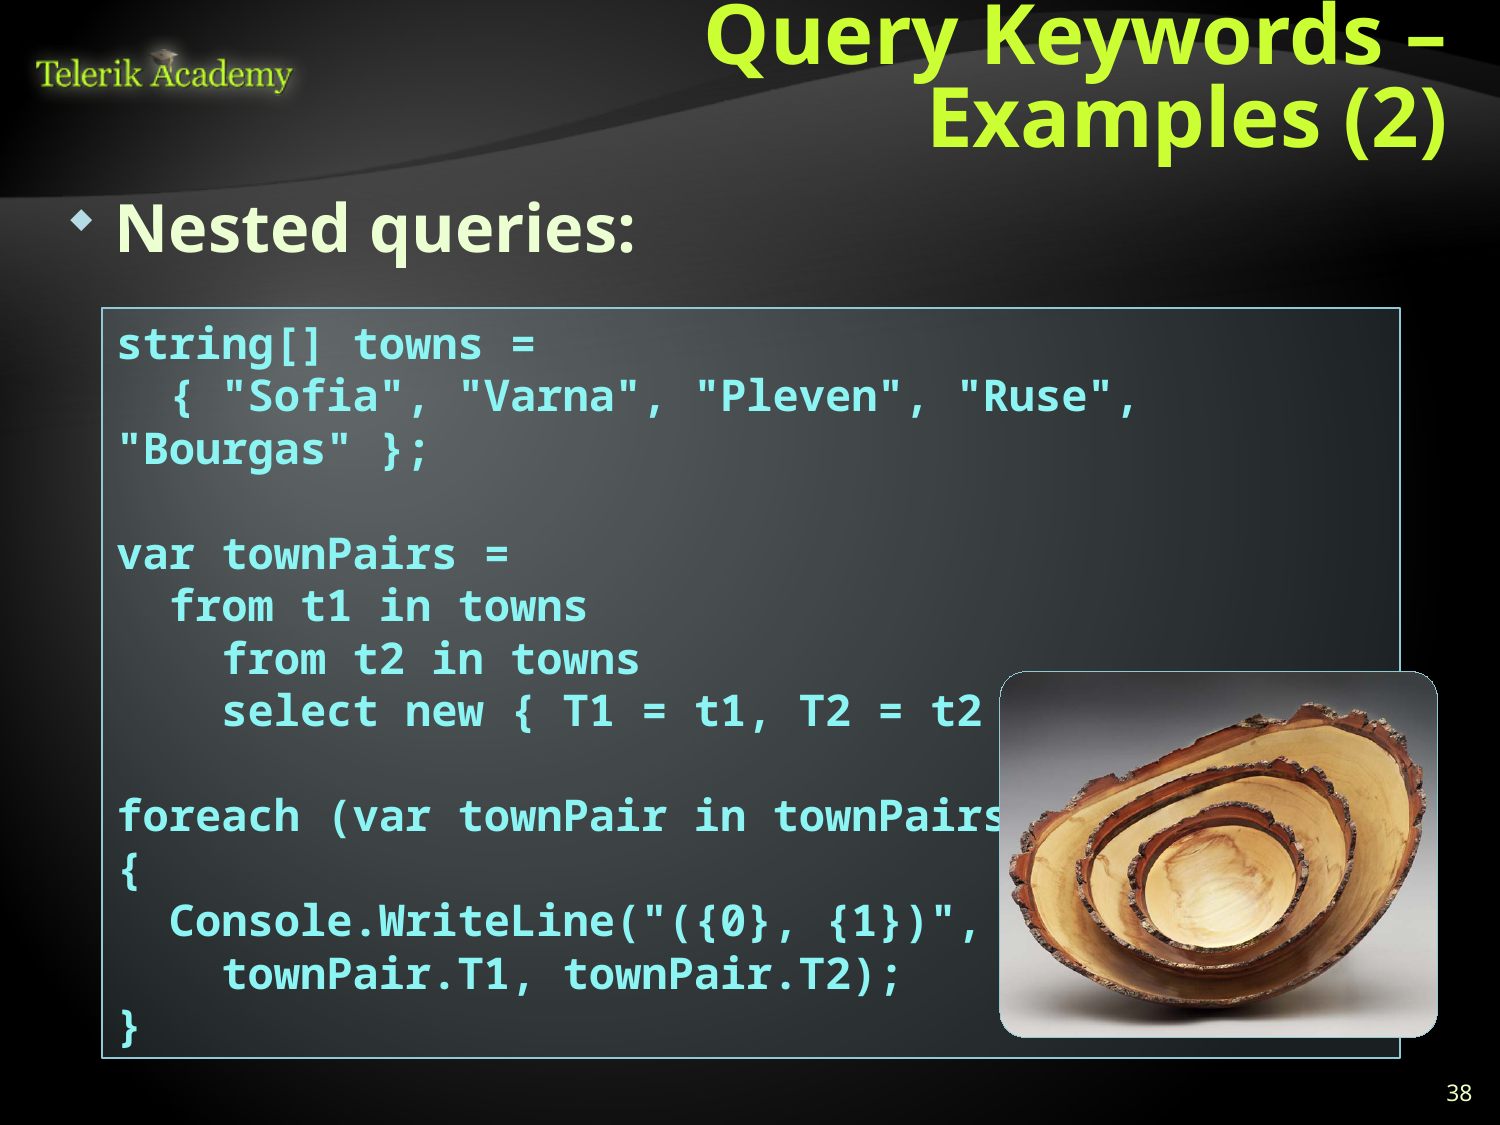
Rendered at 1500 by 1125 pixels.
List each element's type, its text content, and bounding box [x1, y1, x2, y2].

title Query Keywords – Examples (2) [300, 12, 1463, 150]
slide_number 38 [1412, 1074, 1488, 1113]
list Nested queries: [53, 174, 1447, 275]
text_box string[] towns = { "Sofia", "Varna", "Pleven", "Ruse", "Bourgas" }; var townPairs = from t1 in towns from t2 in towns select new { T1 = t1, T2 = t2 }; foreach (var townPair in townPairs) { Console.WriteLine("({0}, {1})", townPair.T1, townPair.T2); } [101, 308, 1400, 1058]
picture [0, 0, 1500, 1125]
